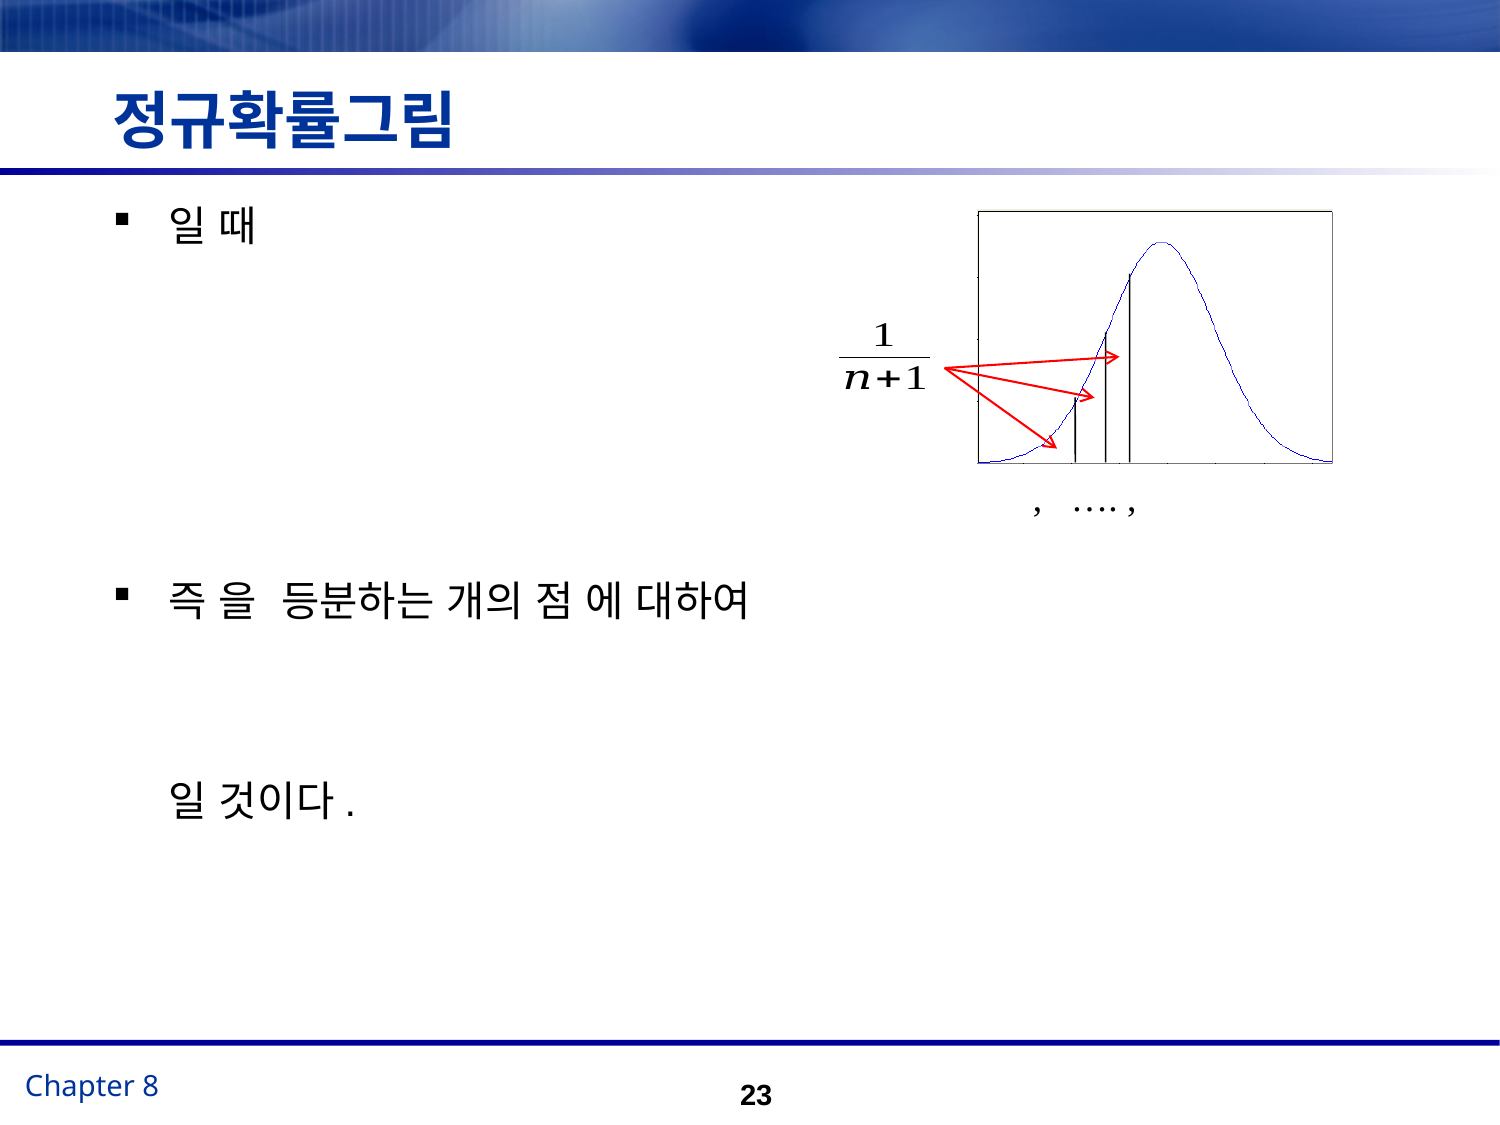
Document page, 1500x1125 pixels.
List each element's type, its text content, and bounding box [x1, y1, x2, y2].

title 정규확률그림 [112, 75, 1500, 188]
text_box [836, 209, 1358, 533]
picture [0, 0, 1500, 52]
slide_number 23 [699, 1062, 788, 1125]
